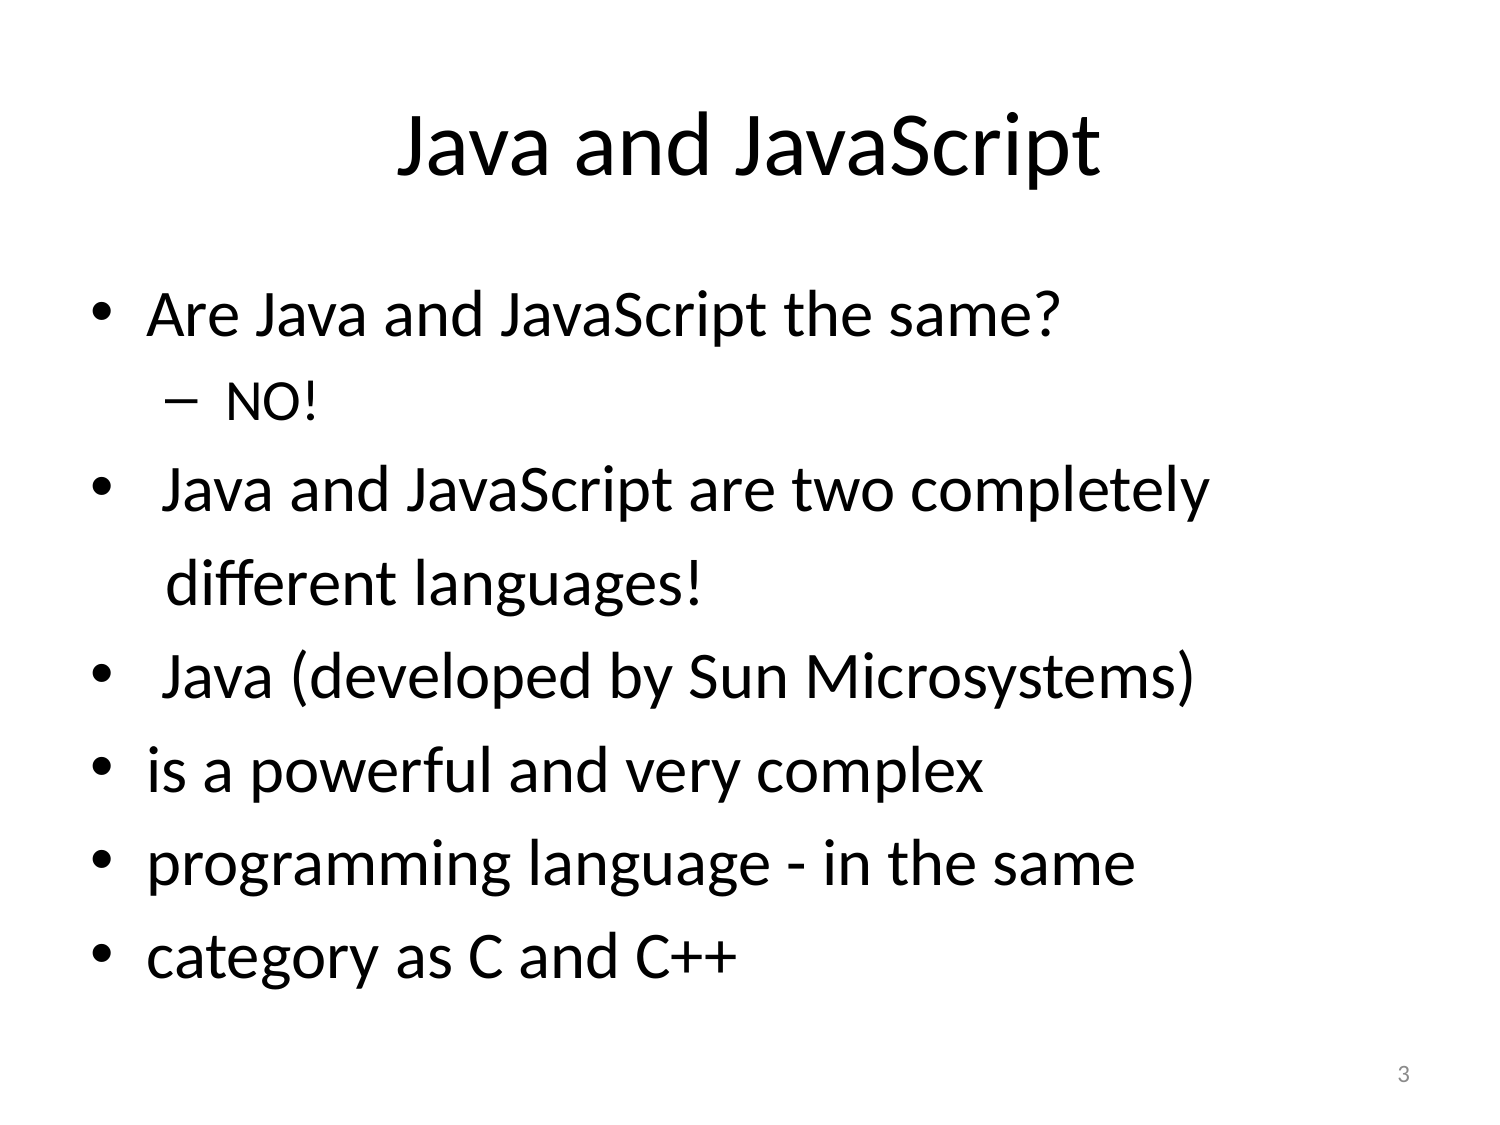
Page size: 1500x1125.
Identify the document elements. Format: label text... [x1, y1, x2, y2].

title Java and JavaScript [75, 45, 1425, 233]
slide_number 3 [1074, 1042, 1425, 1103]
list Are Java and JavaScript the same? NO! Java and JavaScript are two completely different languages! Java (developed by Sun Microsystems) is a powerful and very complex programming language - in the same category as C and C++ [75, 262, 1425, 1005]
